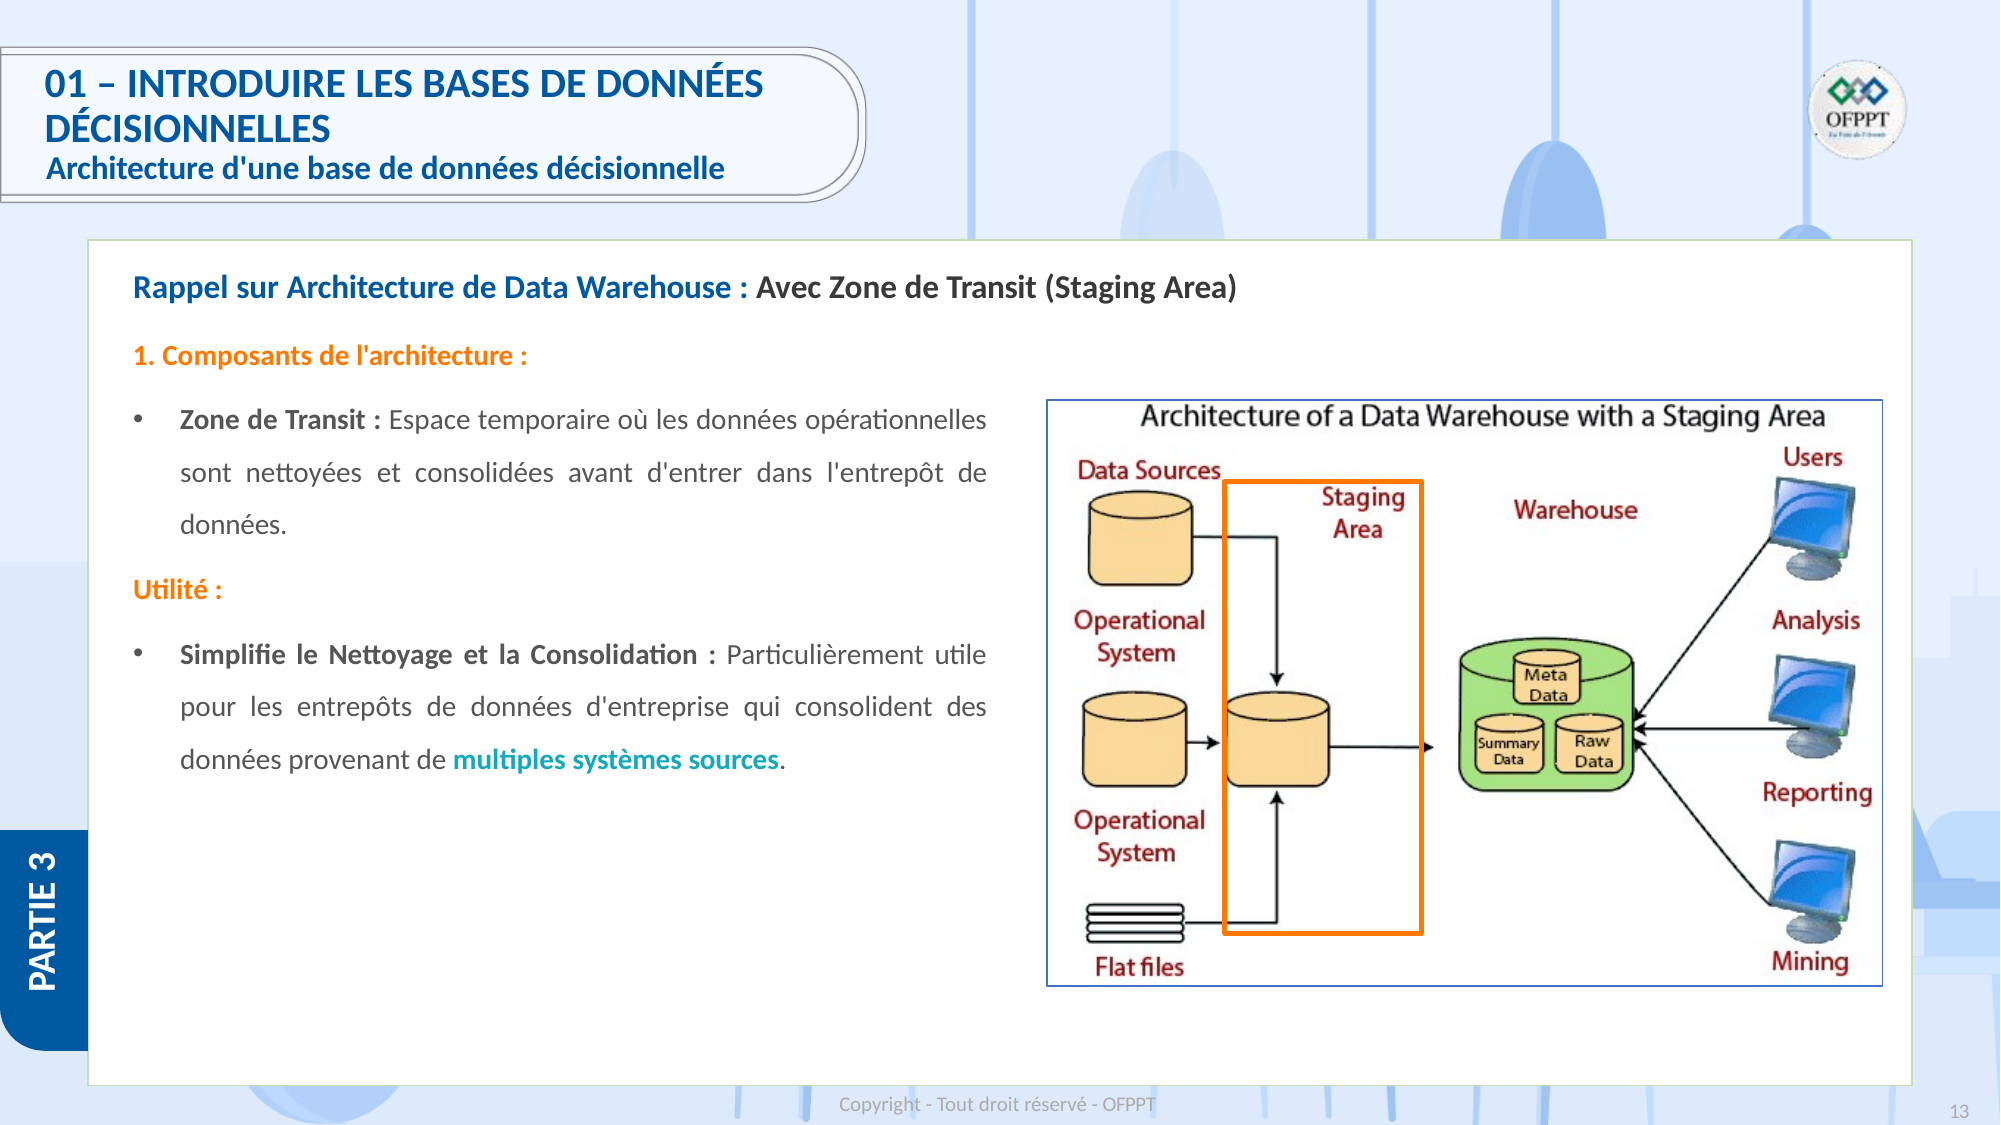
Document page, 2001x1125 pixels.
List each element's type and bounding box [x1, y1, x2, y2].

text_box [0, 0, 2000, 1125]
picture [1803, 56, 1913, 164]
text_box [1045, 398, 1884, 987]
